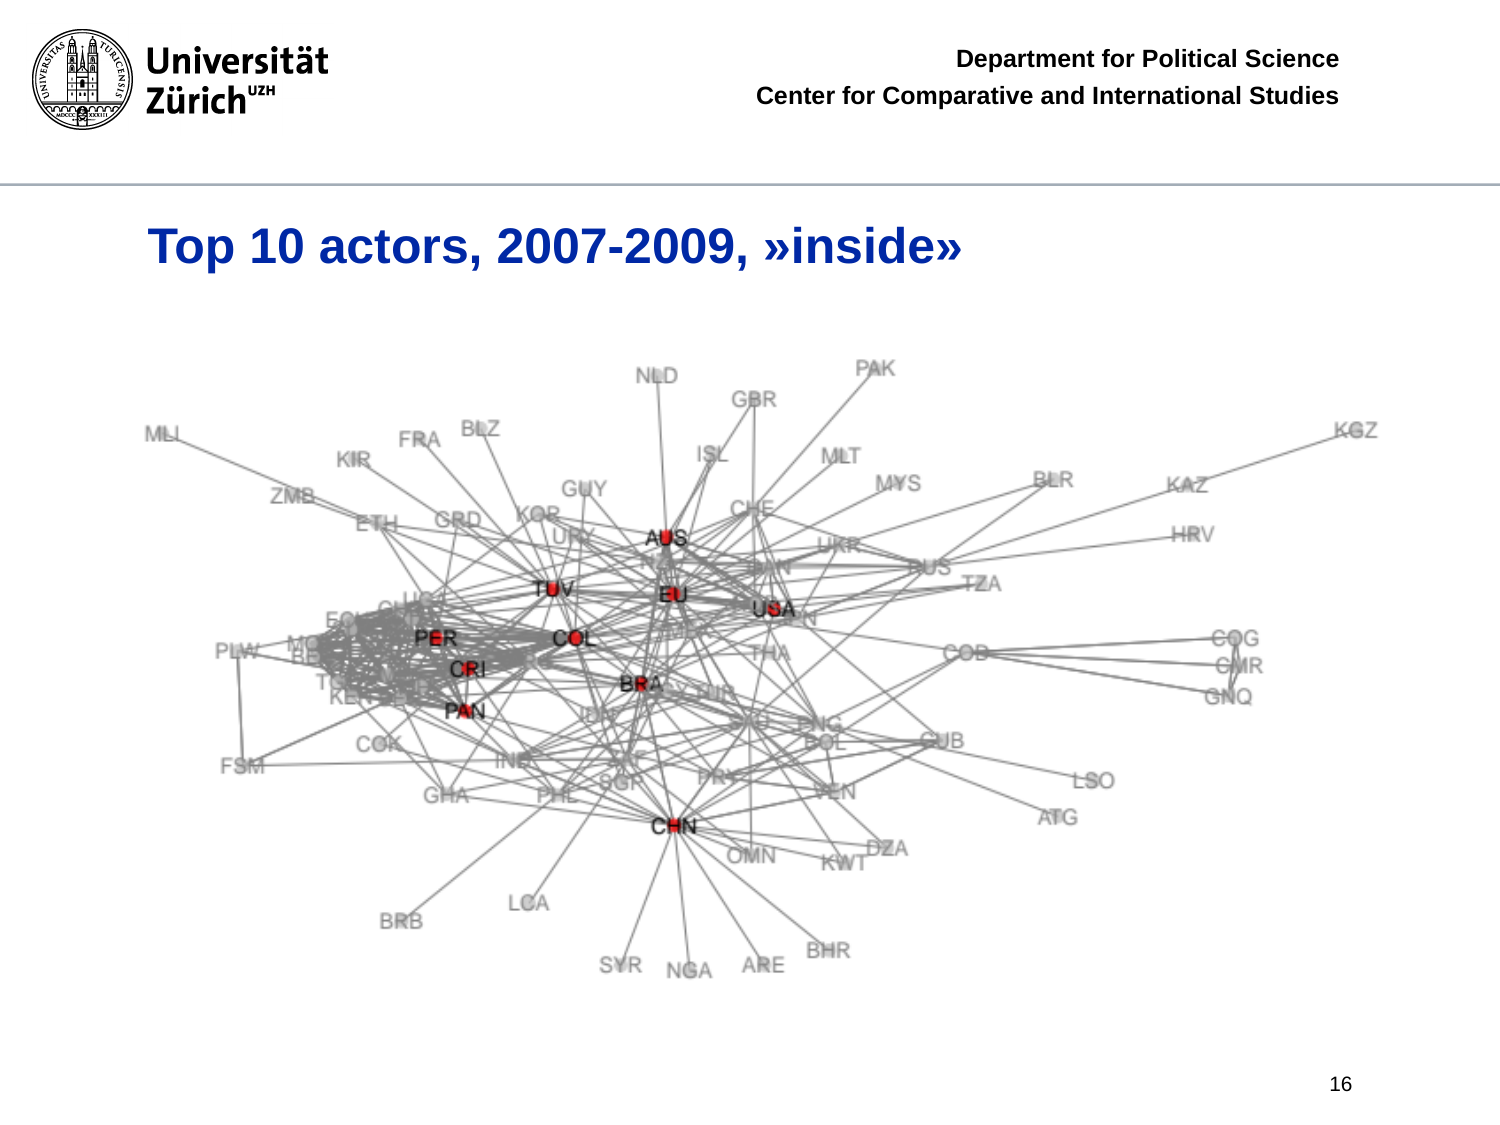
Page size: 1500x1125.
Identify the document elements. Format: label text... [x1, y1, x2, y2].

picture [90, 327, 1424, 1012]
slide_number 16 [1222, 1070, 1353, 1106]
picture [26, 23, 334, 136]
title Top 10 actors, 2007-2009, »inside» [147, 208, 1353, 291]
